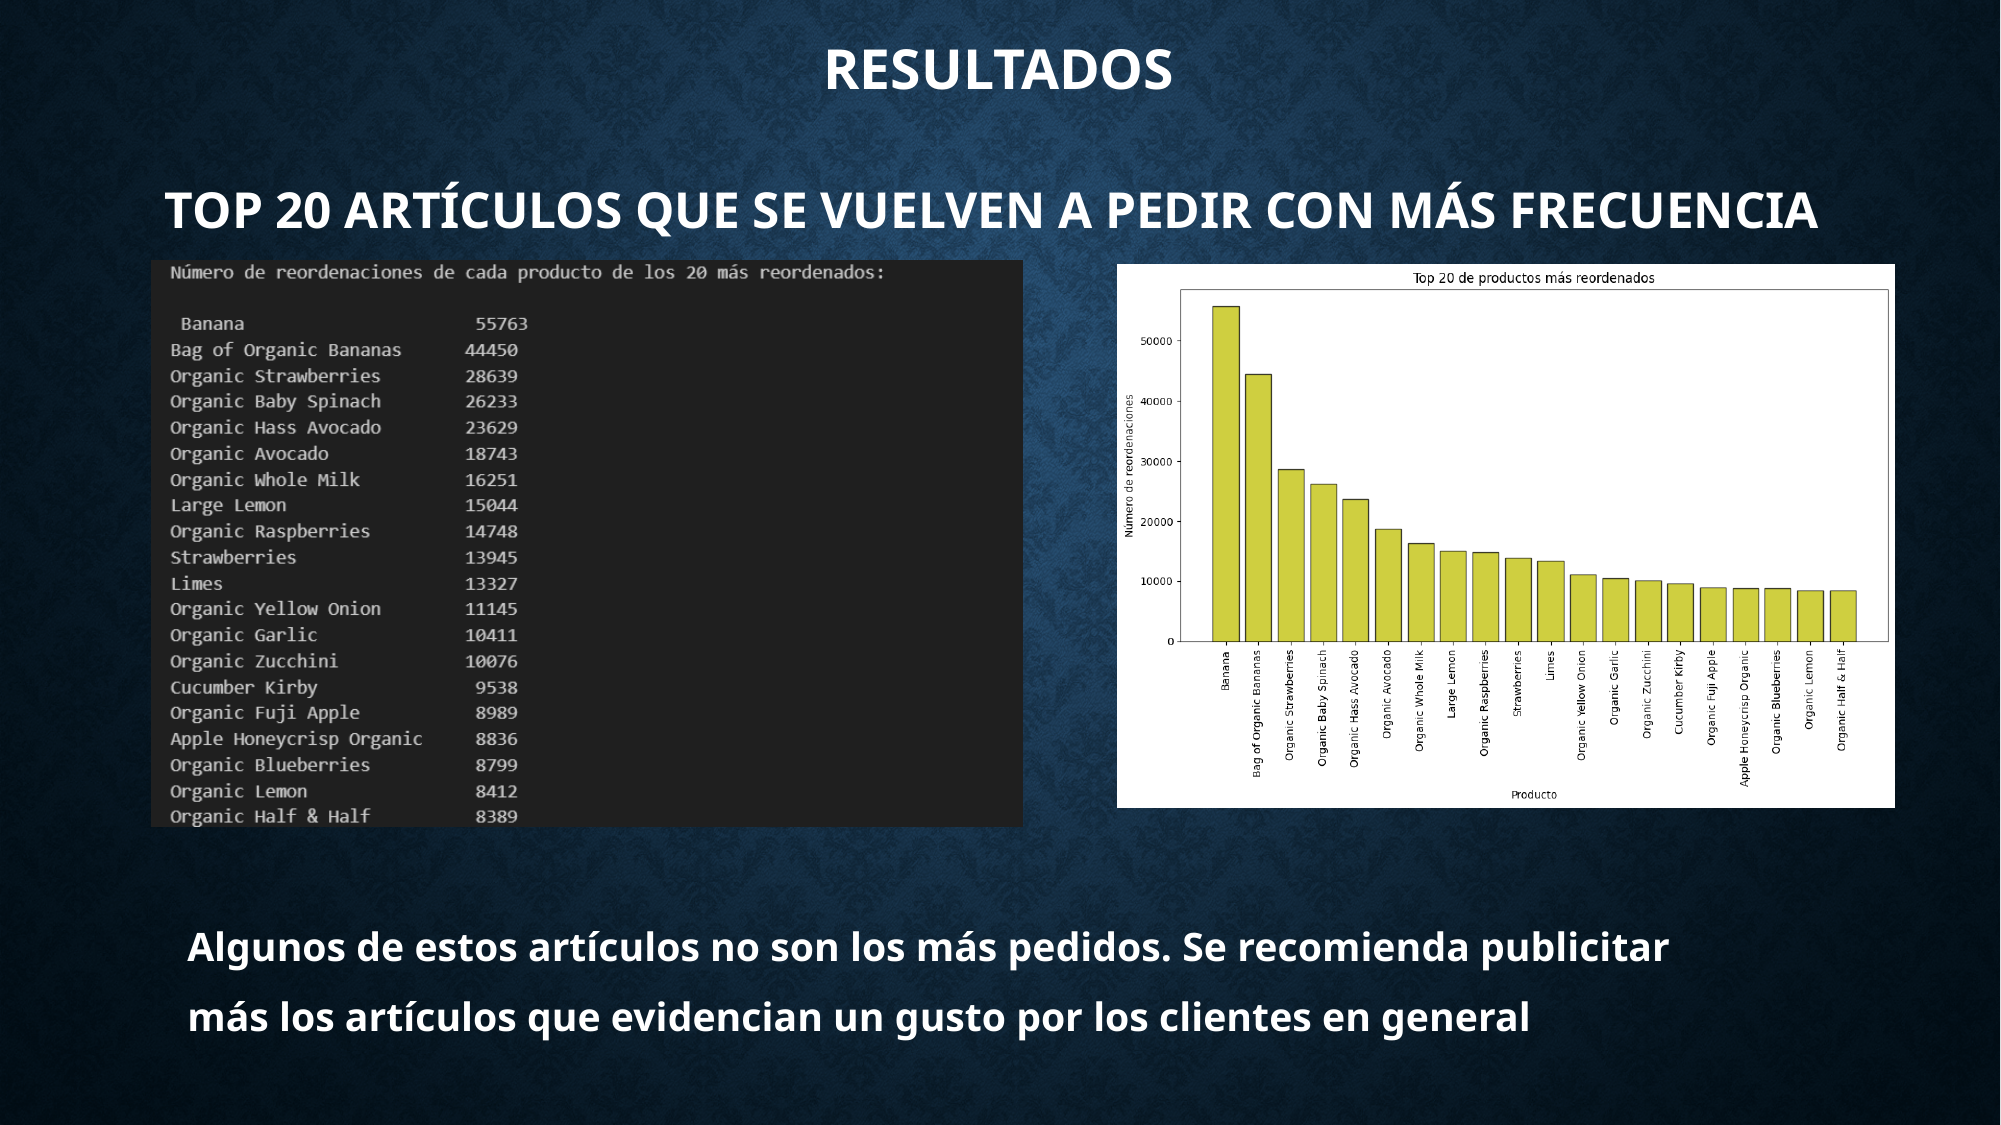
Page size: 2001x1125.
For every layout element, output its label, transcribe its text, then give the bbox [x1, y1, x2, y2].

picture [1116, 264, 1896, 809]
text_box Top 20 artículos que se vuelven a pedir con más frecuencia [149, 174, 1849, 250]
title resultados [149, 33, 1849, 109]
picture [151, 259, 1024, 828]
text_box Algunos de estos artículos no son los más pedidos. Se recomienda publicitar más los artículos que evidencian un gusto por los clientes en general [172, 860, 1744, 1078]
